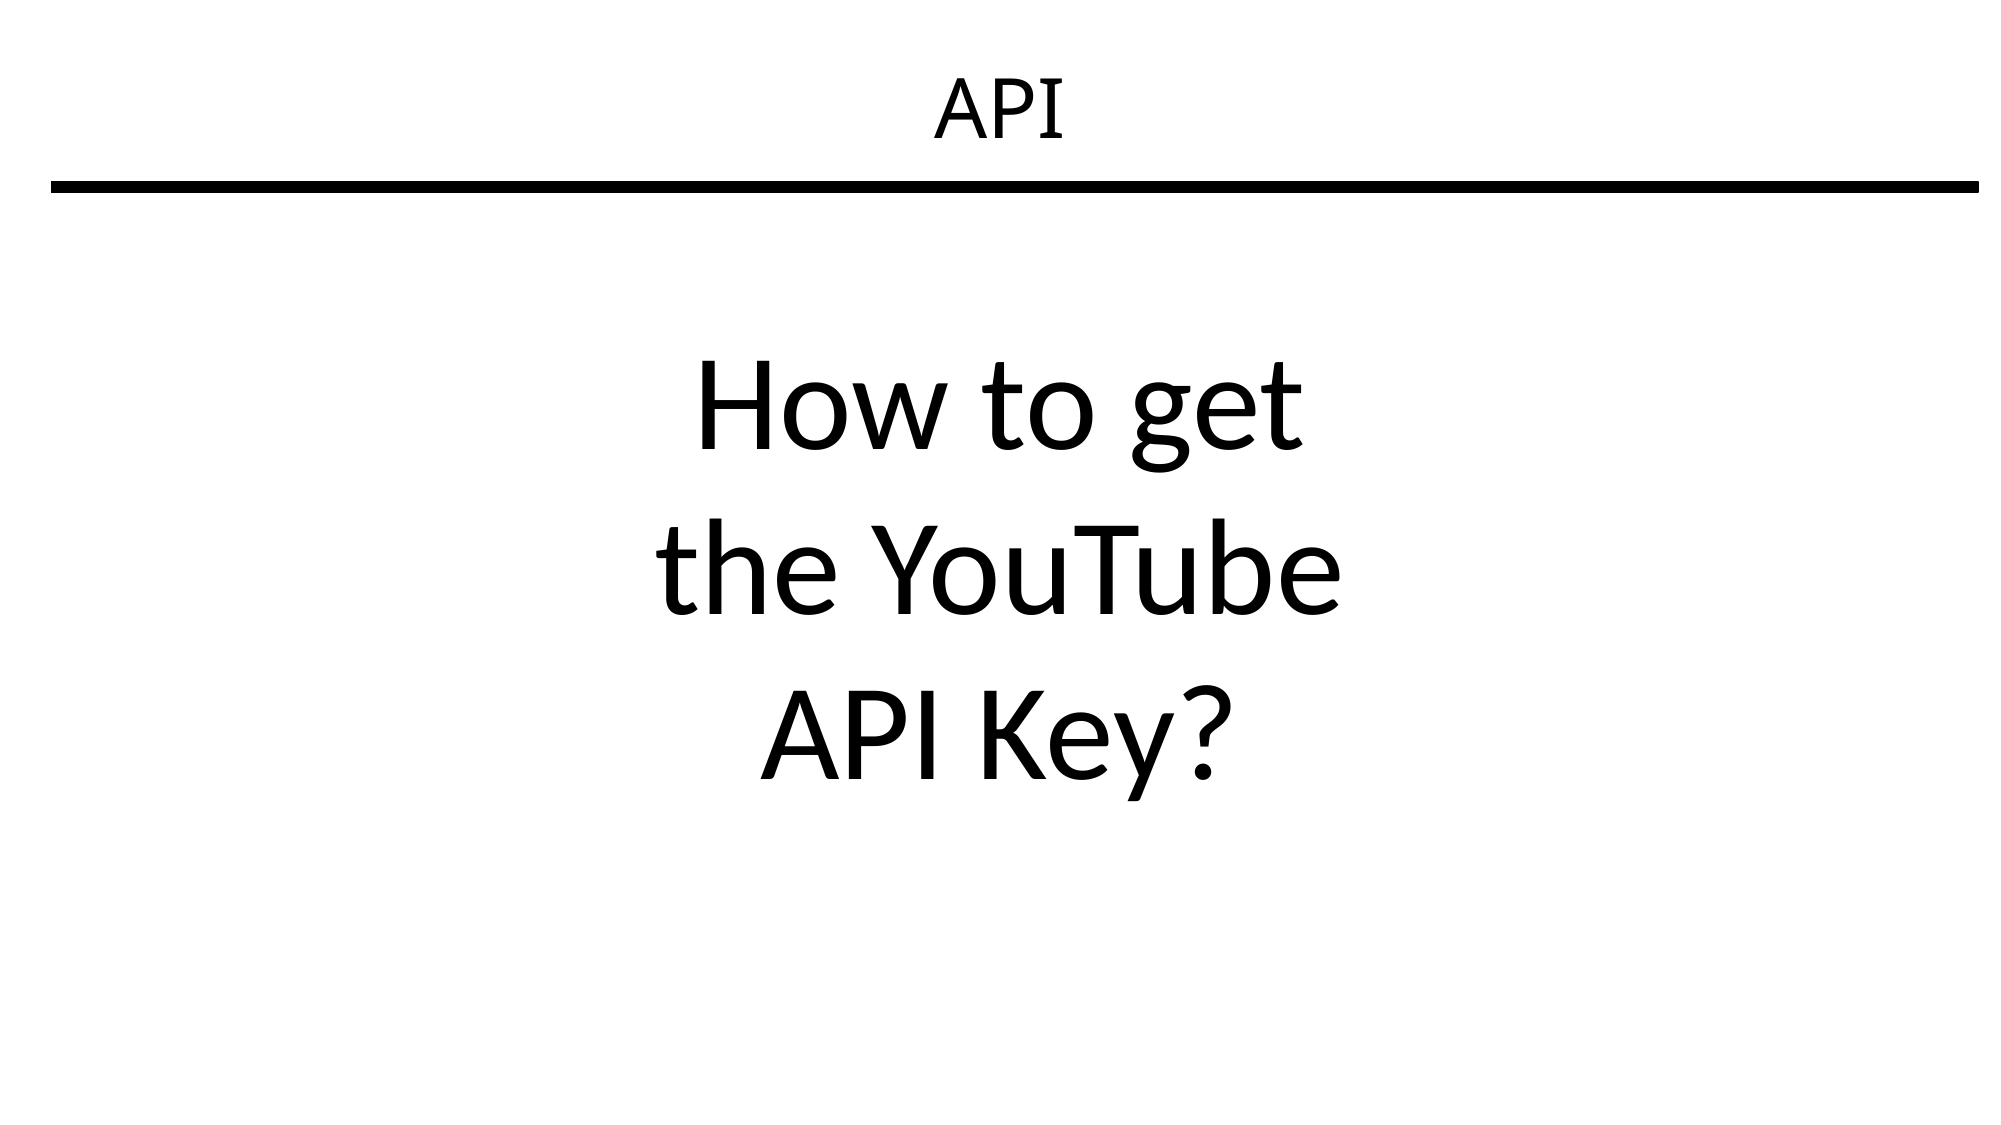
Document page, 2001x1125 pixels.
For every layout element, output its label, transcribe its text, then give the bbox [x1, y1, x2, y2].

text_box How to get the YouTube API Key? [620, 305, 1380, 815]
text_box [50, 180, 1980, 194]
text_box API [137, 41, 1863, 180]
